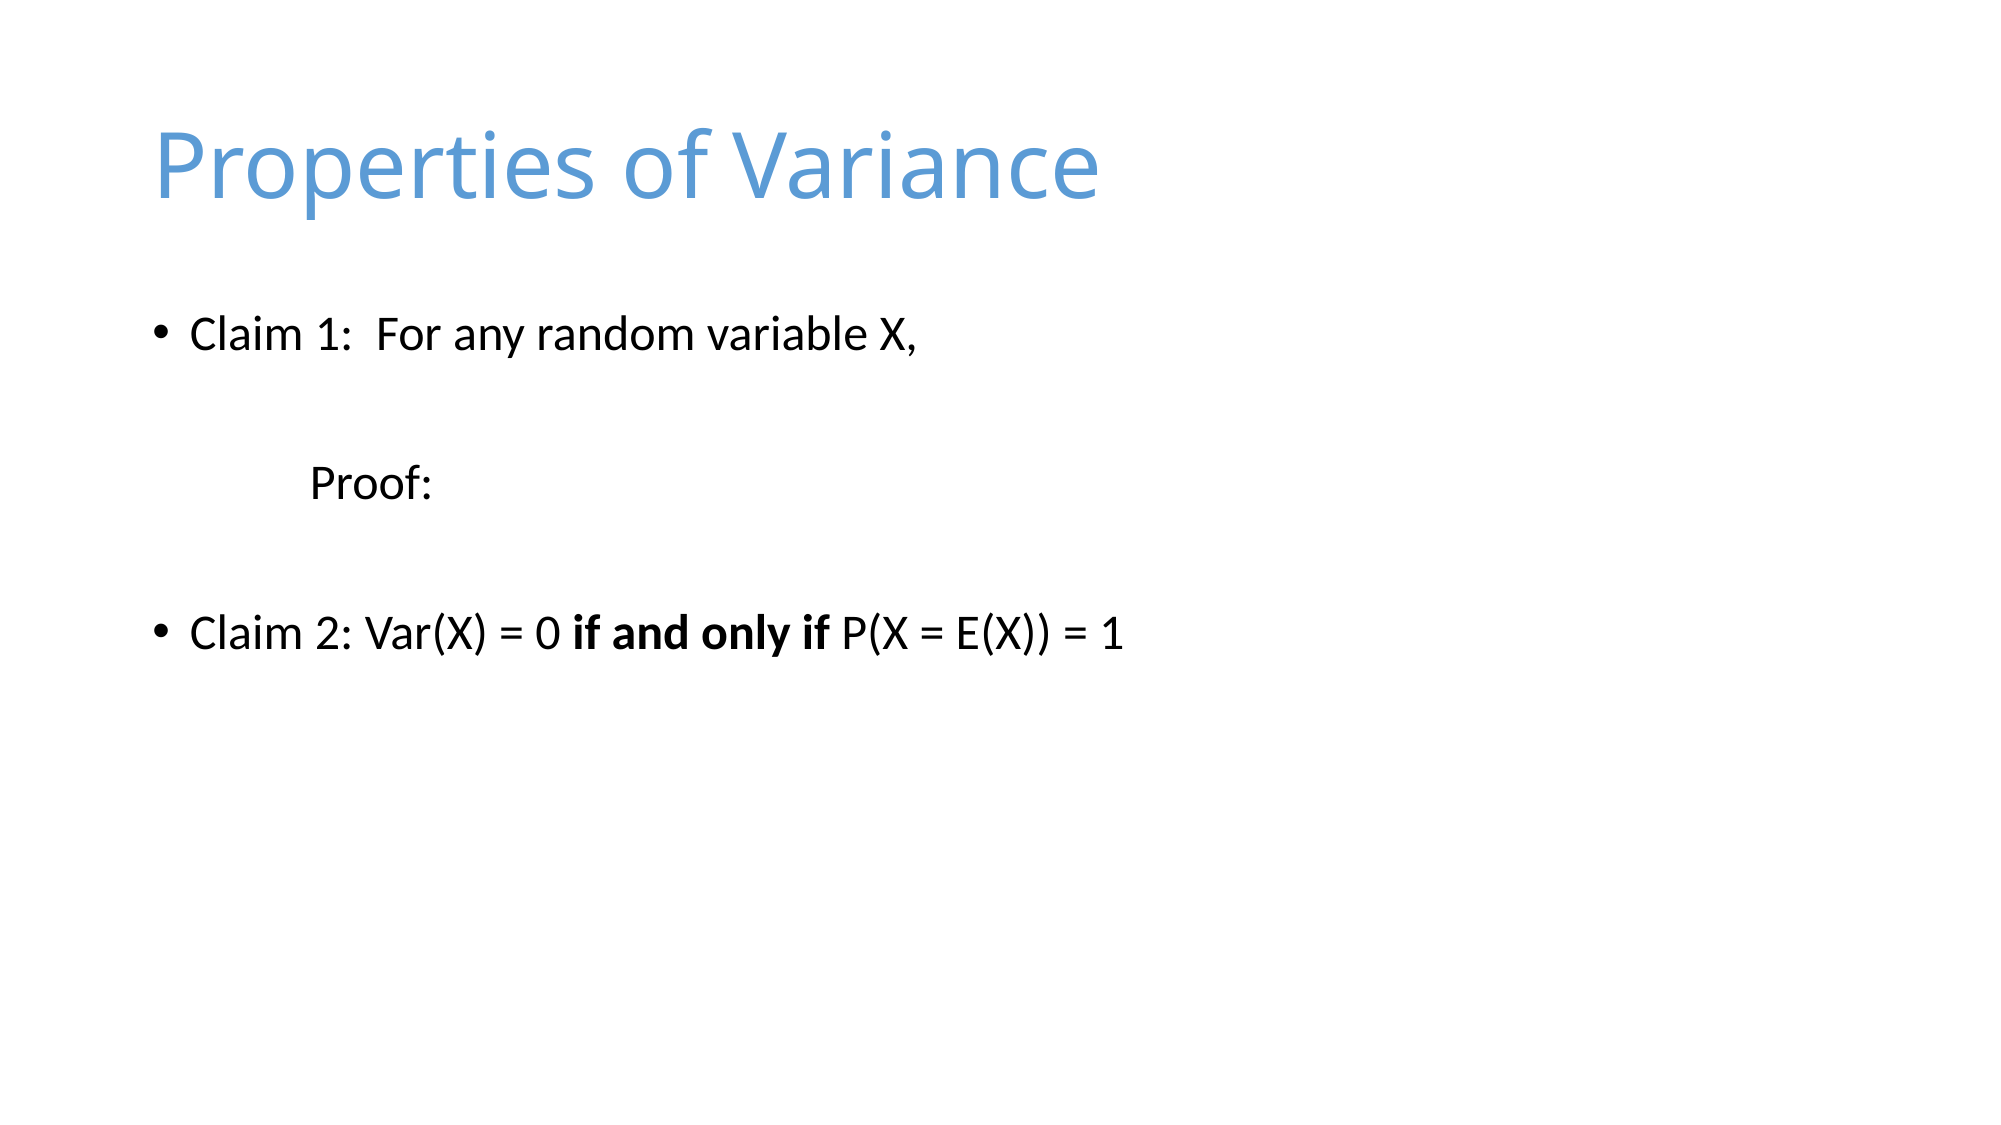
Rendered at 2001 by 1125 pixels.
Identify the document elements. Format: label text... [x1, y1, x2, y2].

title Properties of Variance [137, 59, 1863, 278]
